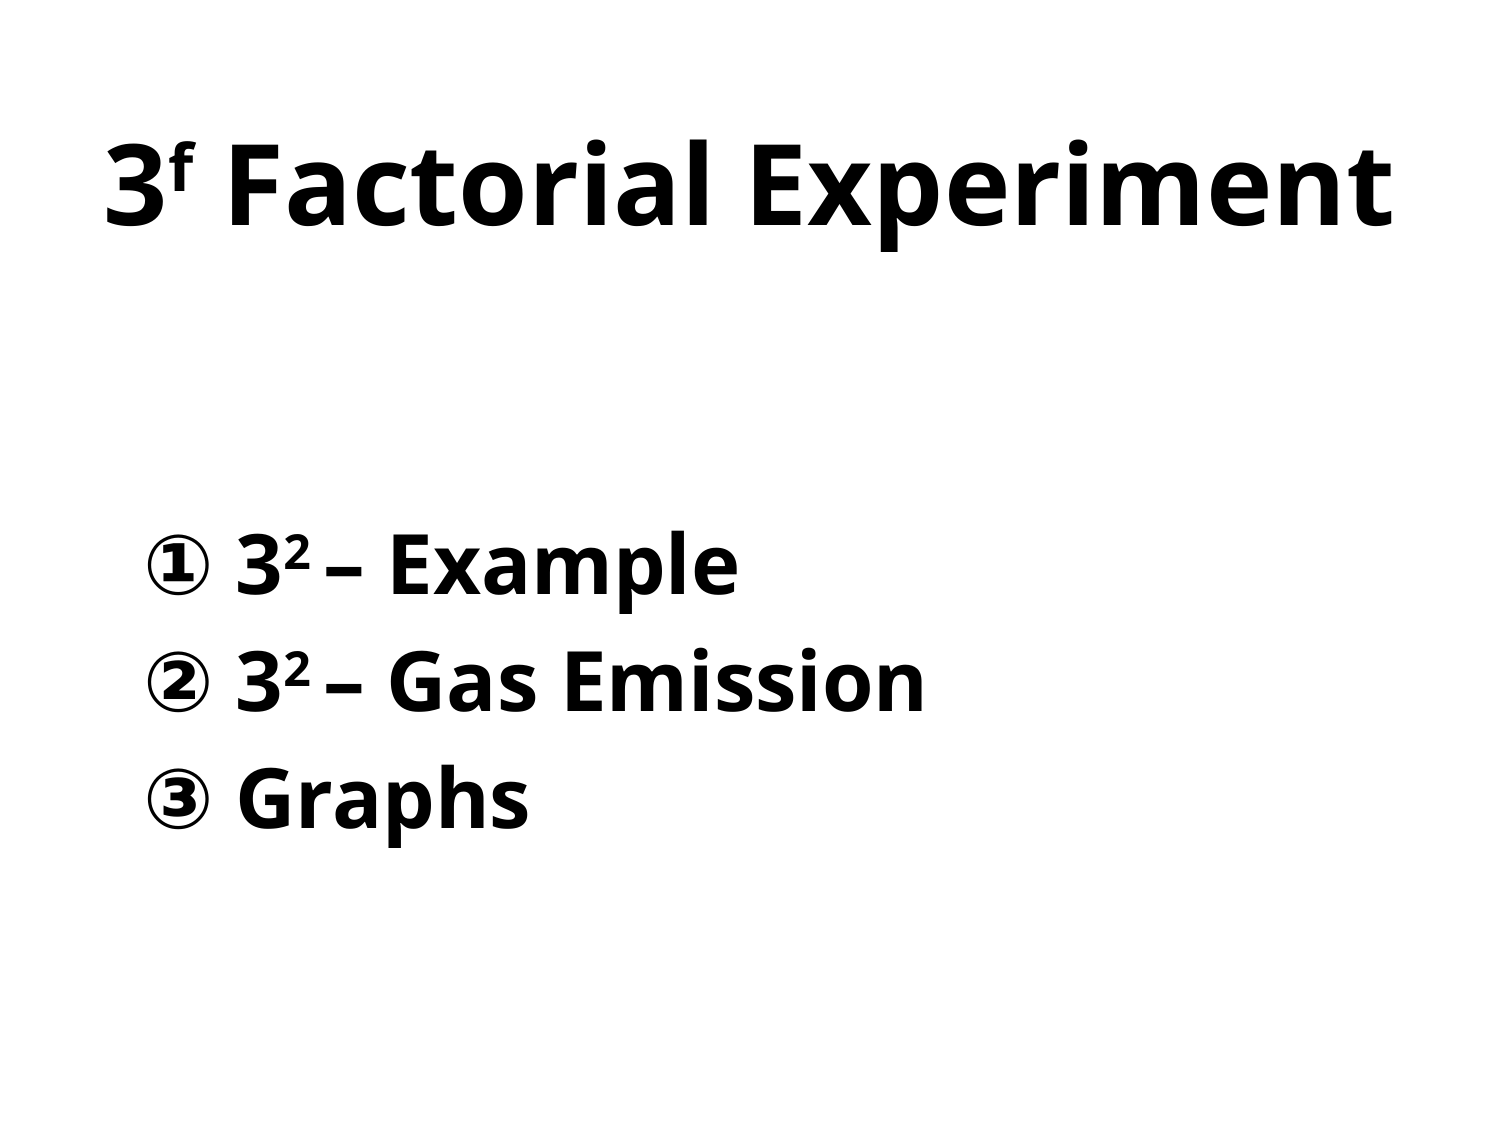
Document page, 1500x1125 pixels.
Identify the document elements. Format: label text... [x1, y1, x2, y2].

text_box ② 32 – Gas Emission [128, 621, 1418, 736]
text_box ① 32 – Example [128, 503, 1207, 619]
text_box ③ Graphs [128, 738, 1313, 853]
text_box 3f Factorial Experiment [0, 105, 1500, 256]
